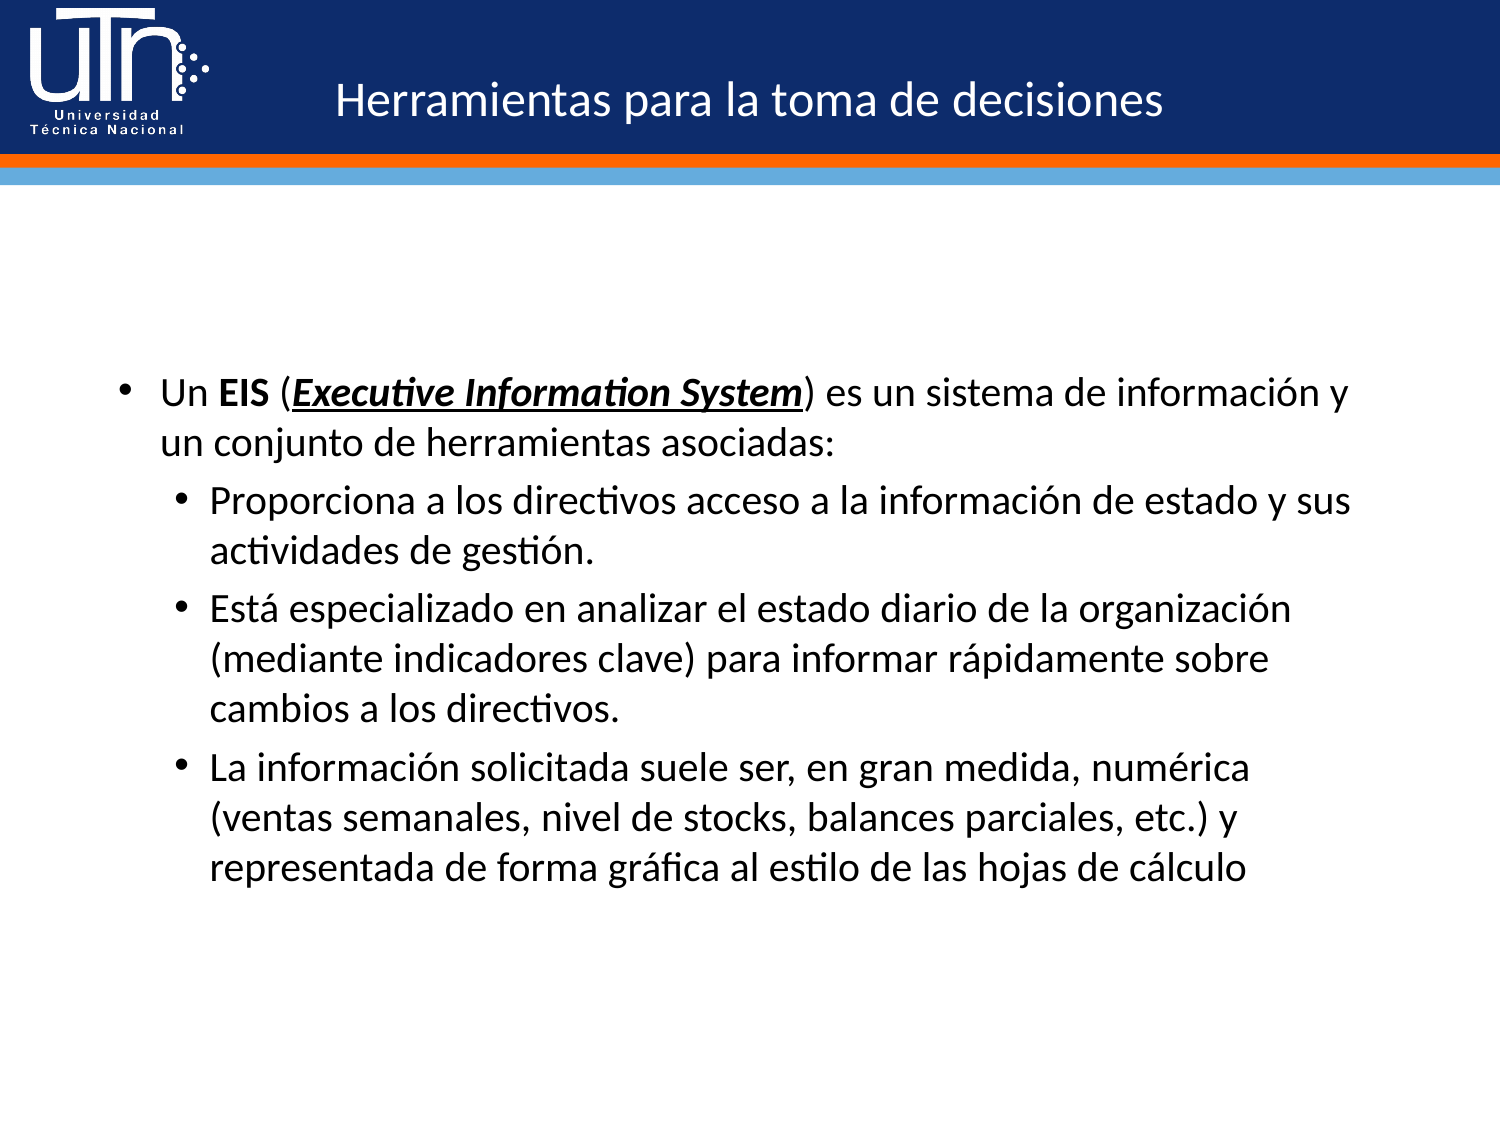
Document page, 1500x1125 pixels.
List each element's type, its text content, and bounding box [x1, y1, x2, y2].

list Un EIS (Executive Information System) es un sistema de información y un conjunto de herramientas asociadas: Proporciona a los directivos acceso a la información de estado y sus actividades de gestión. Está especializado en analizar el estado diario de la organización (mediante indicadores clave) para informar rápidamente sobre cambios a los directivos. La información solicitada suele ser, en gran medida, numérica (ventas semanales, nivel de stocks, balances parciales, etc.) y representada de forma gráfica al estilo de las hojas de cálculo [103, 298, 1397, 1013]
picture [0, 0, 1500, 154]
text_box Herramientas para la toma de decisiones [192, 45, 1308, 147]
